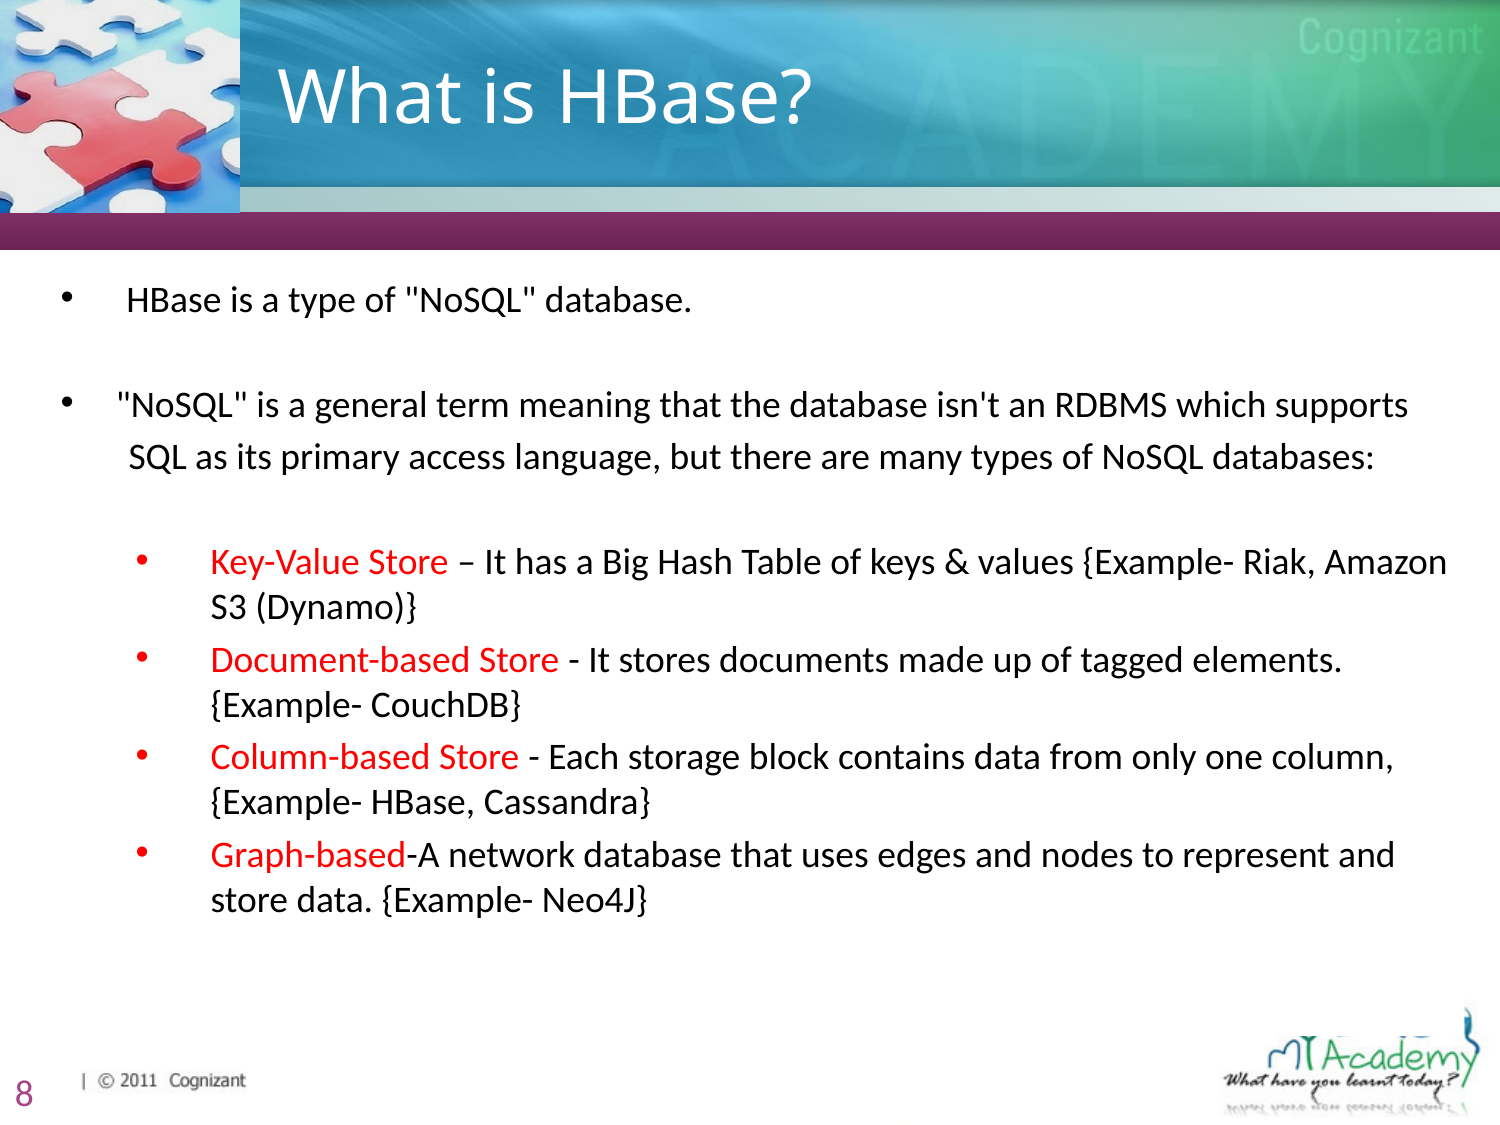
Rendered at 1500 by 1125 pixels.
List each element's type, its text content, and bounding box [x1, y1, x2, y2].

text_box HBase is a type of "NoSQL" database. "NoSQL" is a general term meaning that the database isn't an RDBMS which supports SQL as its primary access language, but there are many types of NoSQL databases: Key-Value Store – It has a Big Hash Table of keys & values {Example- Riak, Amazon S3 (Dynamo)} Document-based Store - It stores documents made up of tagged elements. {Example- CouchDB} Column-based Store - Each storage block contains data from only one column, {Example- HBase, Cassandra} Graph-based-A network database that uses edges and nodes to represent and store data. {Example- Neo4J} [45, 267, 1465, 1036]
picture [0, 250, 1500, 1125]
slide_number 8 [0, 1061, 75, 1108]
picture [0, 0, 262, 213]
title What is HBase? [262, 0, 1500, 188]
